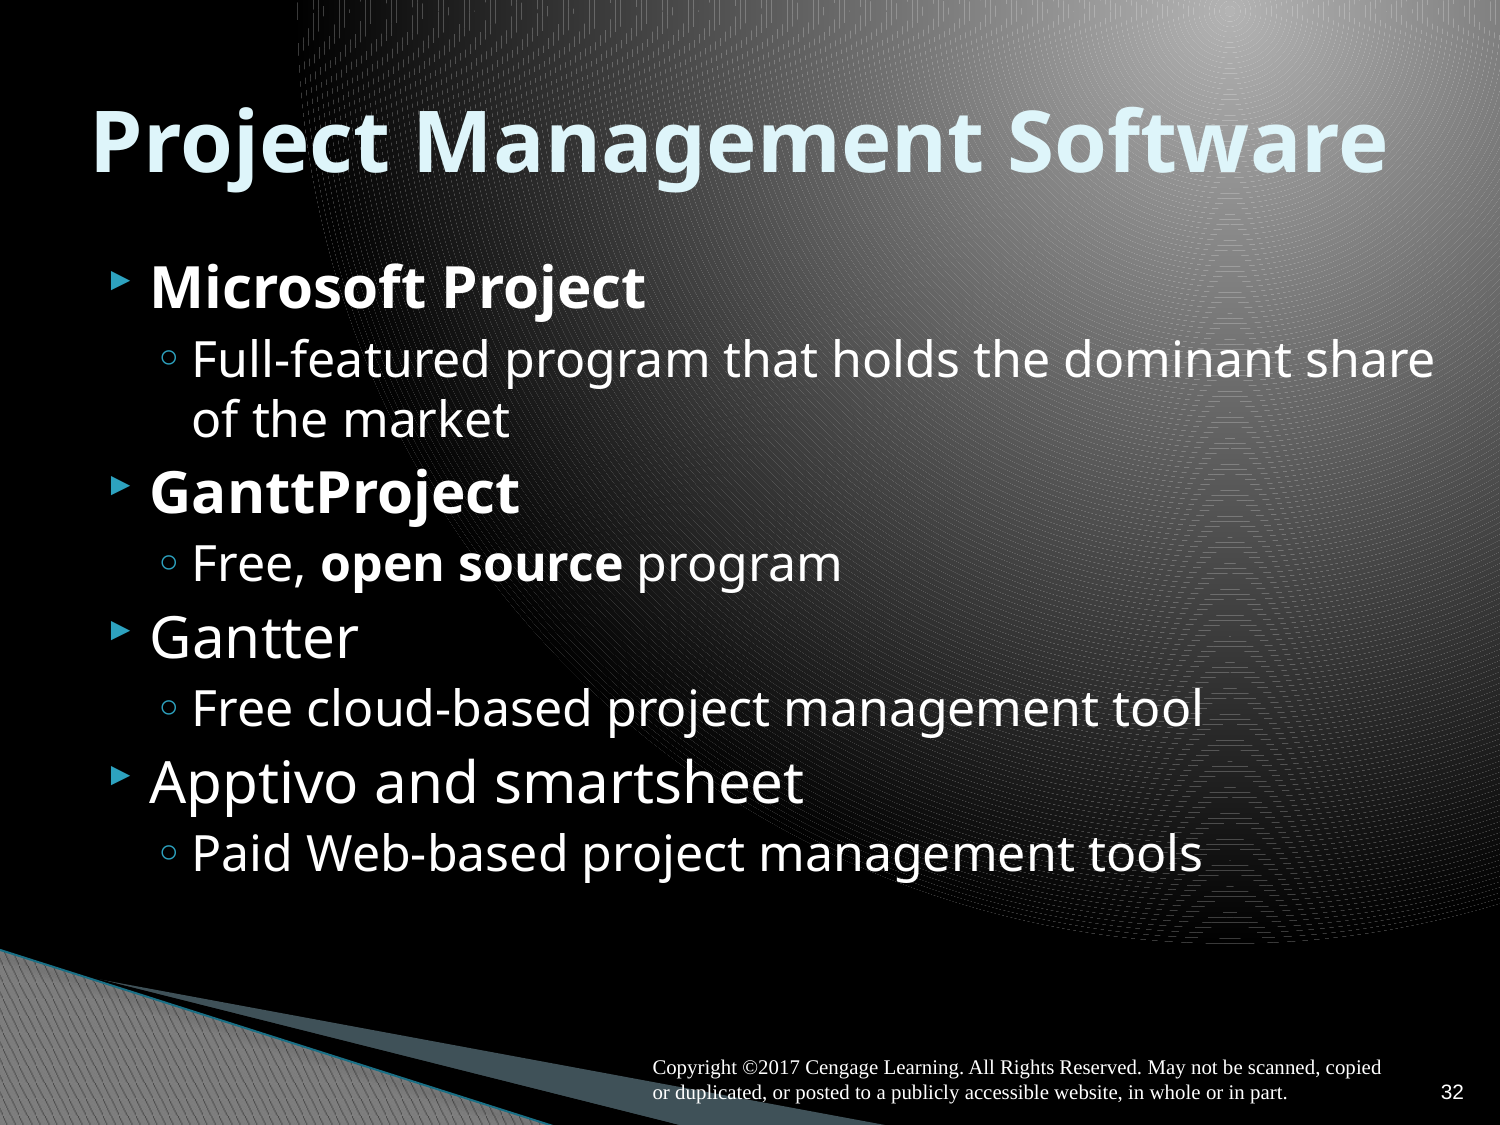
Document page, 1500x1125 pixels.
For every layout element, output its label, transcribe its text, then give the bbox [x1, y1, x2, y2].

footer Copyright ©2017 Cengage Learning. All Rights Reserved. May not be scanned, copied or duplicated, or posted to a publicly accessible website, in whole or in part. [637, 1051, 1419, 1112]
picture [0, 952, 543, 1125]
slide_number 32 [1419, 1051, 1479, 1112]
list Microsoft Project Full-featured program that holds the dominant share of the market GanttProject Free, open source program Gantter Free cloud-based project management tool Apptivo and smartsheet Paid Web-based project management tools [75, 243, 1463, 986]
title Project Management Software [75, 45, 1425, 233]
